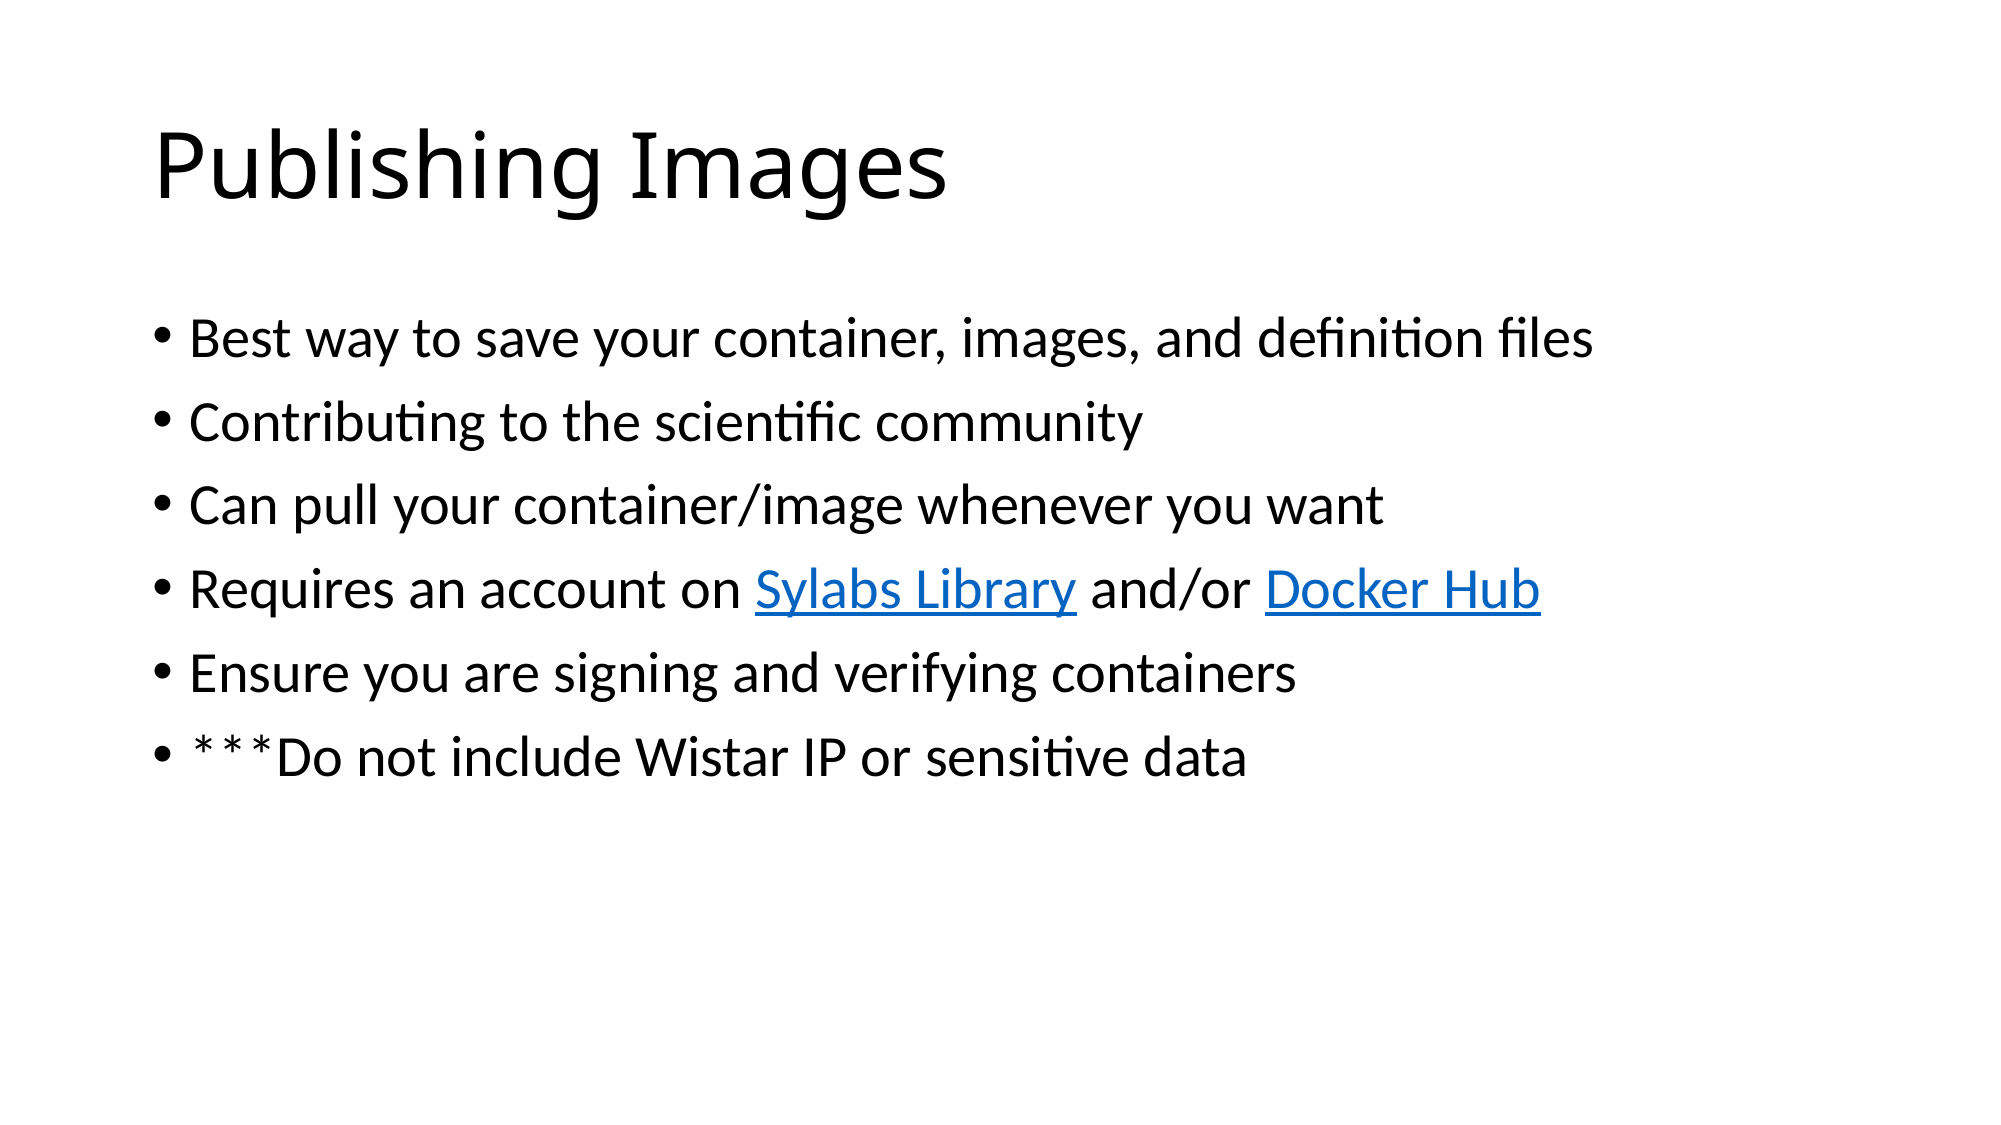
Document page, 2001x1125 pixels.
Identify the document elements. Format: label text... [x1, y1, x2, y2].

title Publishing Images [137, 59, 1863, 278]
list Best way to save your container, images, and definition files Contributing to the scientific community Can pull your container/image whenever you want Requires an account on Sylabs Library and/or Docker Hub Ensure you are signing and verifying containers ***Do not include Wistar IP or sensitive data [137, 299, 1863, 1014]
